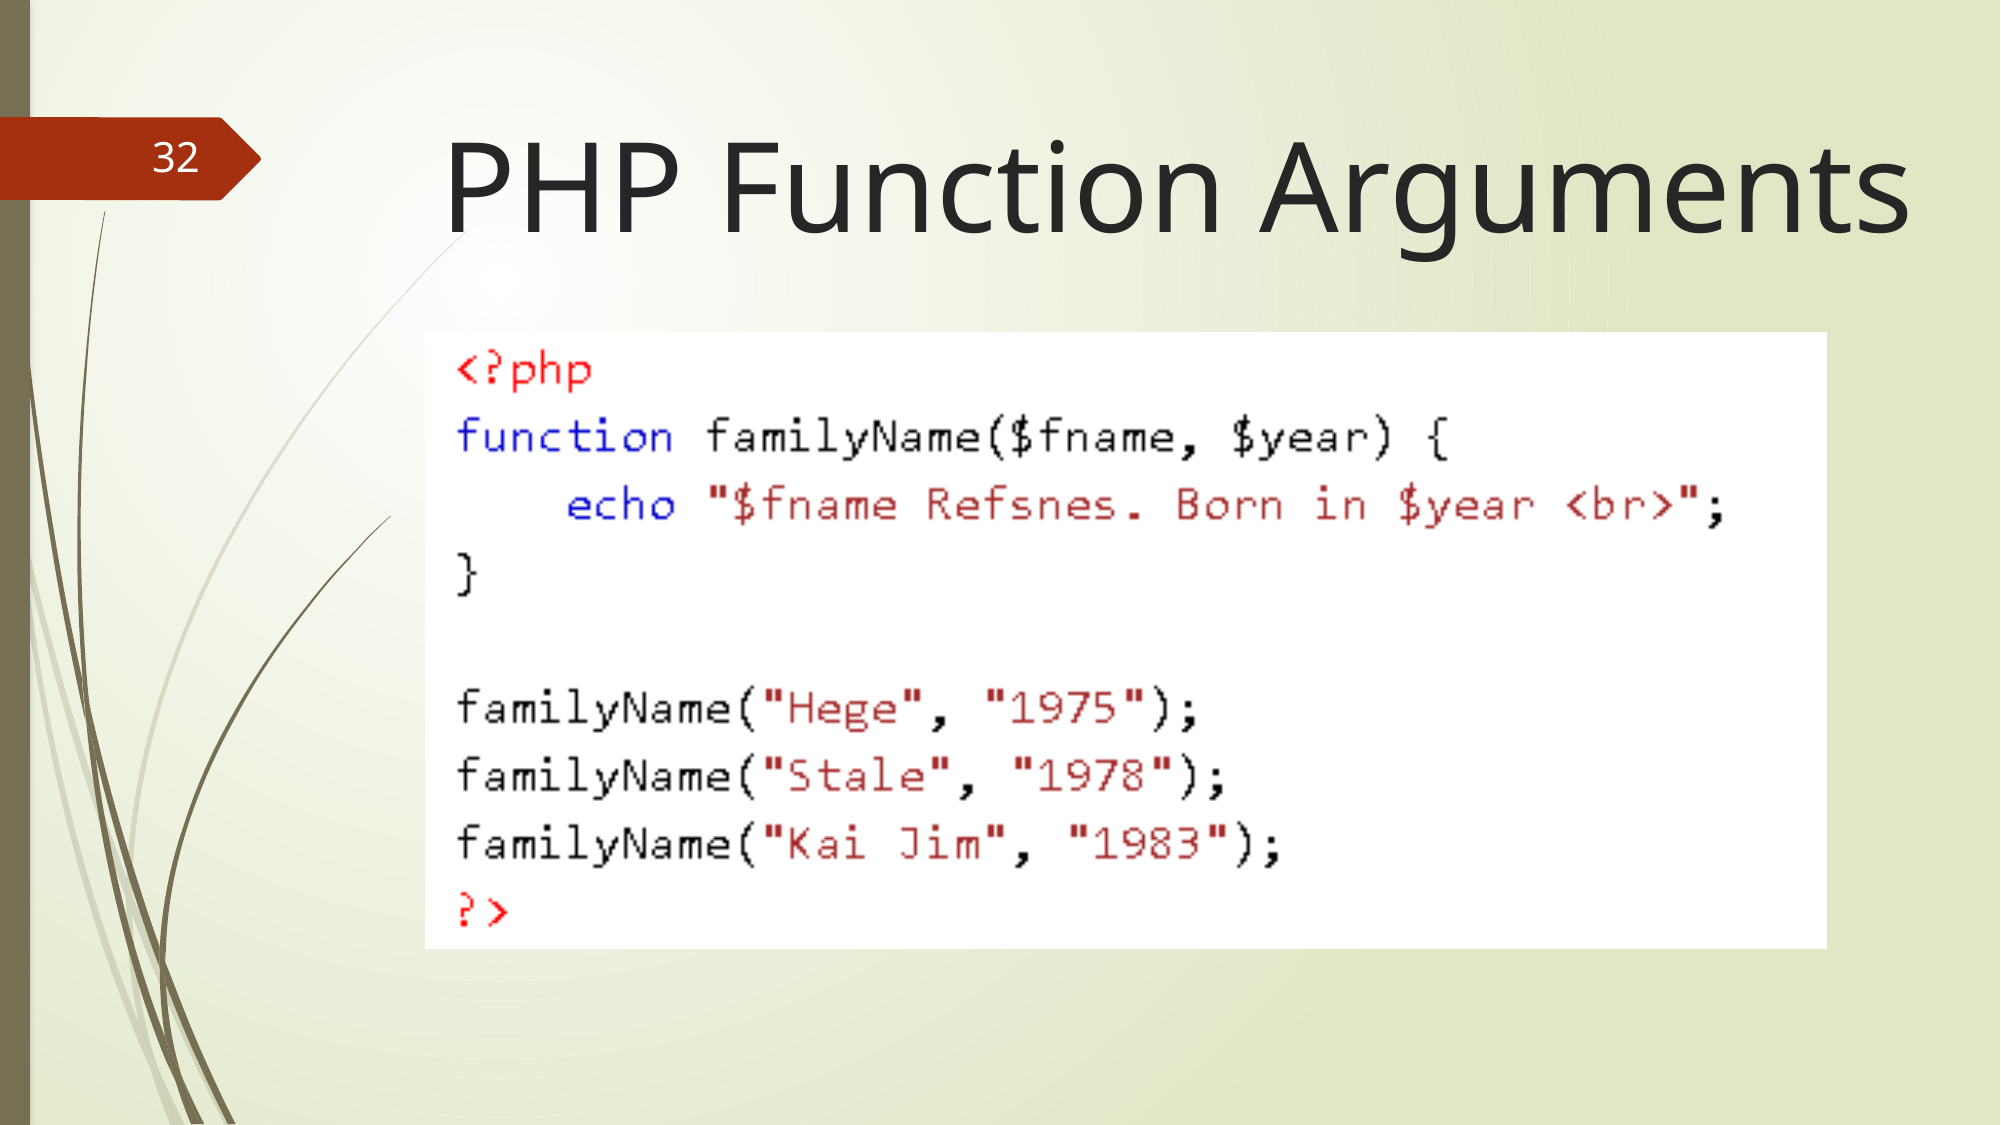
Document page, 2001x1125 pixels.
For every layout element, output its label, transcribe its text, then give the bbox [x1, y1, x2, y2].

title PHP Function Arguments [425, 99, 2000, 311]
picture [425, 332, 1827, 949]
slide_number 32 [87, 129, 216, 190]
